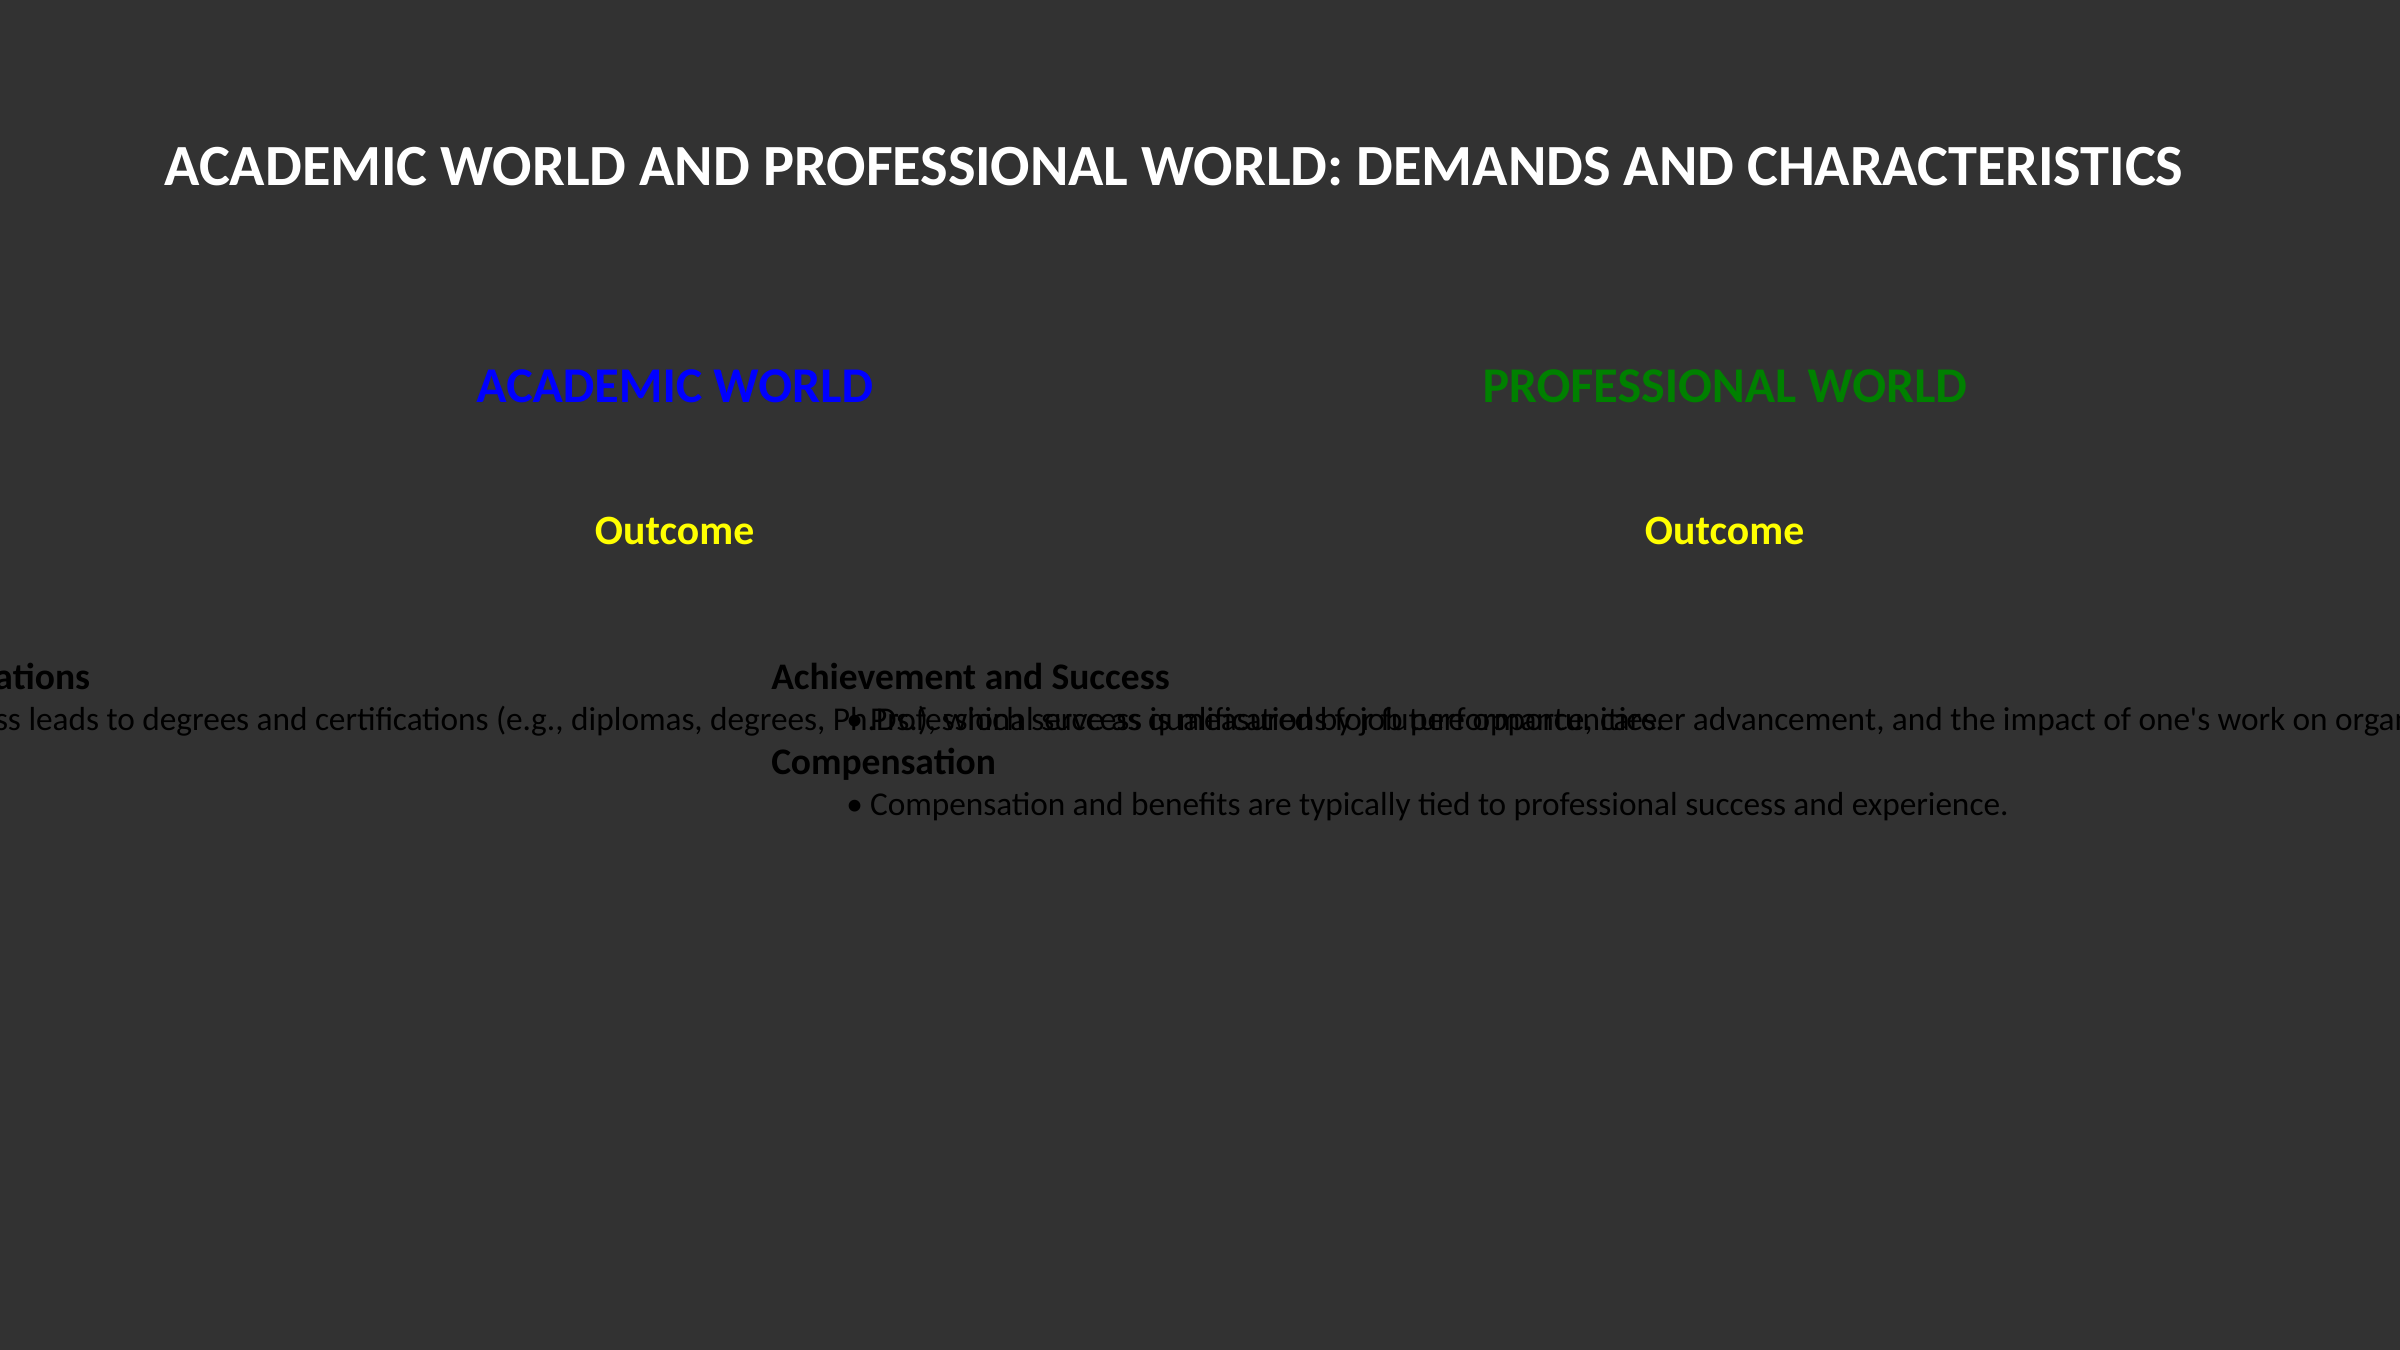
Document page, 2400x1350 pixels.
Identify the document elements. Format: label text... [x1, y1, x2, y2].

text_box Outcome [1630, 449, 1820, 560]
text_box Degrees and Certifications • Academic success leads to degrees and certifications (e.g., diplomas, degrees, Ph.Ds.), which serve as qualifications for future opportunities. [0, 599, 756, 745]
text_box PROFESSIONAL WORLD [1467, 299, 1983, 420]
text_box Achievement and Success • Professional success is measured by job performance, career advancement, and the impact of one's work on organizations and clients. Compensation • Compensation and benefits are typically tied to professional success and experience. [756, 599, 2400, 830]
text_box ACADEMIC WORLD AND PROFESSIONAL WORLD: DEMANDS AND CHARACTERISTICS [149, 75, 2250, 205]
text_box Outcome [580, 449, 770, 560]
text_box ACADEMIC WORLD [461, 299, 889, 420]
